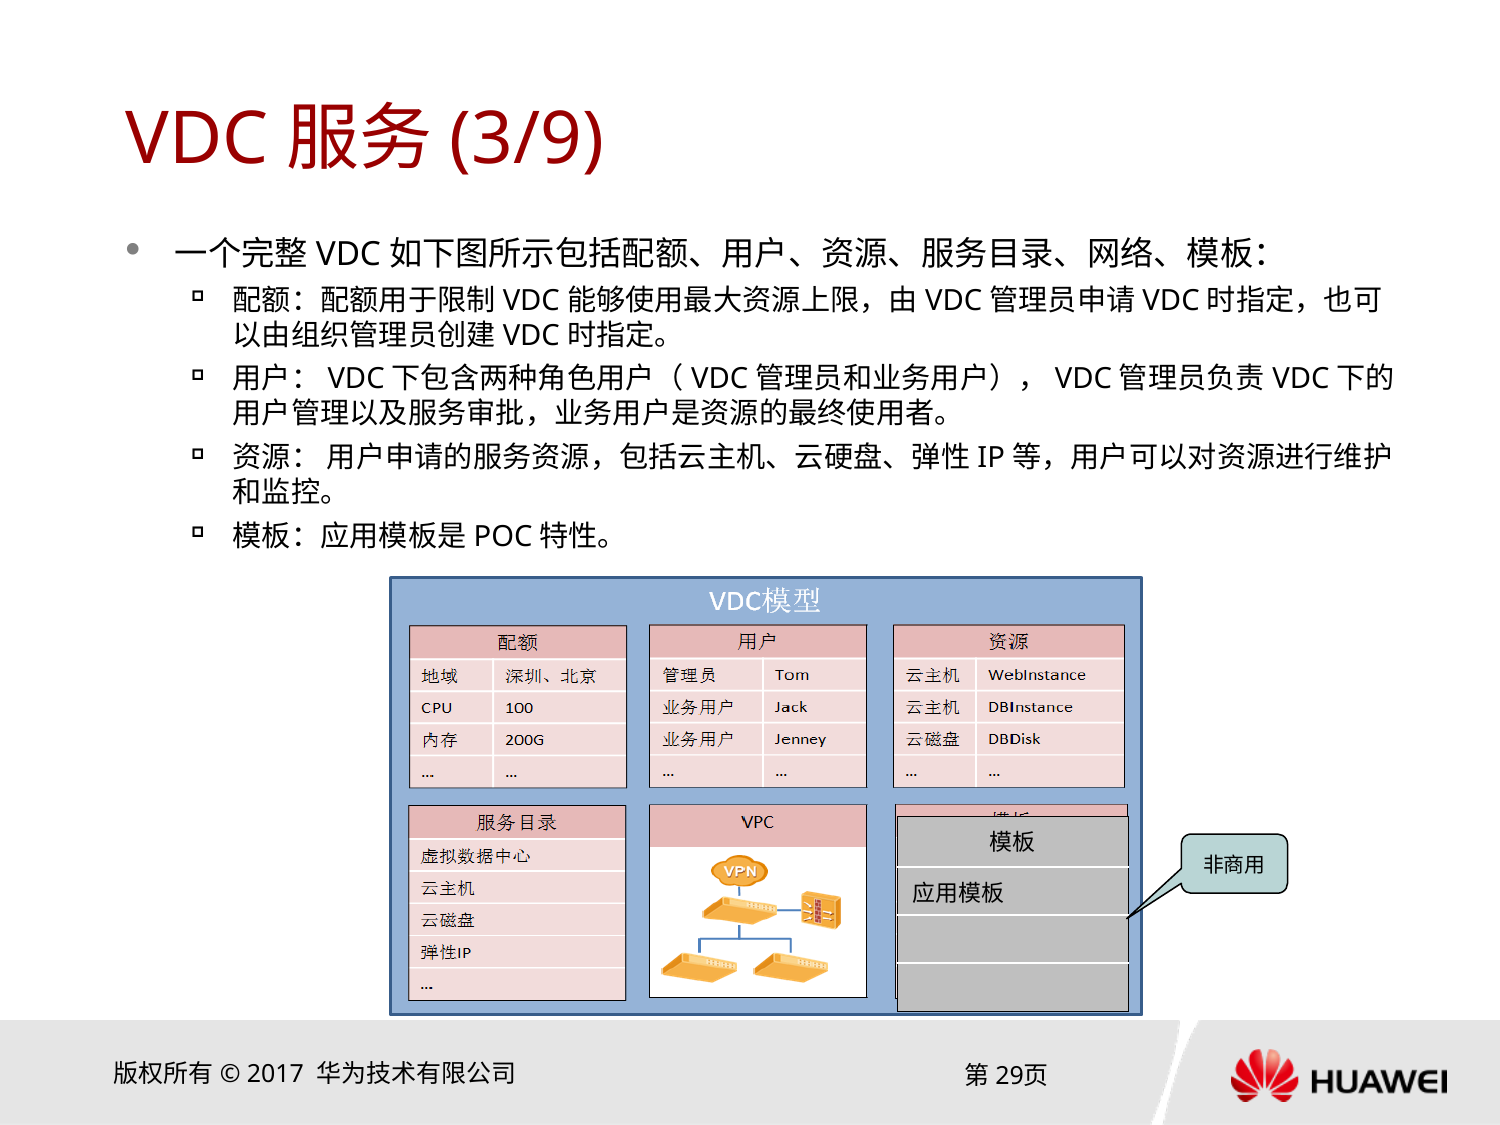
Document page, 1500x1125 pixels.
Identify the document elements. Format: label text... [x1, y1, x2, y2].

title VDC服务(3/9) [111, 63, 1412, 207]
list 一个完整VDC如下图所示包括配额、用户、资源、服务目录、网络、模板： 配额：配额用于限制VDC能够使用最大资源上限，由VDC管理员申请VDC时指定，也可以由组织管理员创建VDC时指定。 用户：VDC下包含两种角色用户（VDC管理员和业务用户），VDC管理员负责VDC下的用户管理以及服务审批，业务用户是资源的最终使用者。 资源： 用户申请的服务资源，包括云主机、云硬盘、弹性IP等，用户可以对资源进行维护和监控。 模板：应用模板是POC特性。 [111, 225, 1412, 870]
text_box 非商用 [1151, 834, 1288, 903]
picture [0, 1020, 1500, 1125]
picture [386, 574, 1146, 1018]
